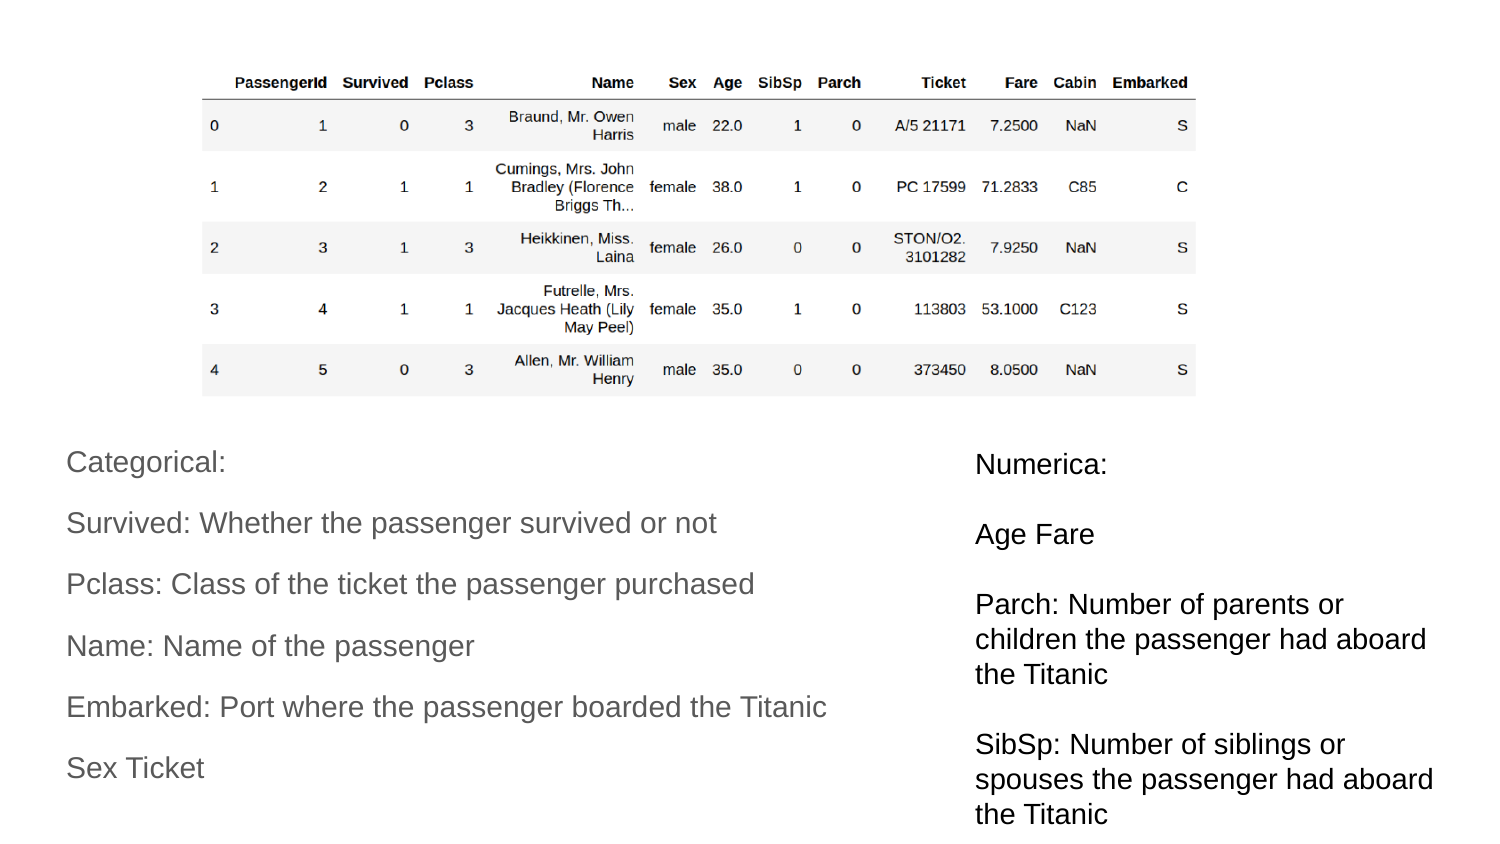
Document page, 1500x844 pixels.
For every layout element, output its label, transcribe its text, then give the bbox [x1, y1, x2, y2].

list Categorical: Survived: Whether the passenger survived or not Pclass: Class of the ticket the passenger purchased Name: Name of the passenger Embarked: Port where the passenger boarded the Titanic Sex Ticket [51, 421, 859, 835]
text_box Numerica: Age Fare Parch: Number of parents or children the passenger had aboard the Titanic SibSp: Number of siblings or spouses the passenger had aboard the Titanic [959, 430, 1471, 843]
picture [170, 32, 1233, 423]
